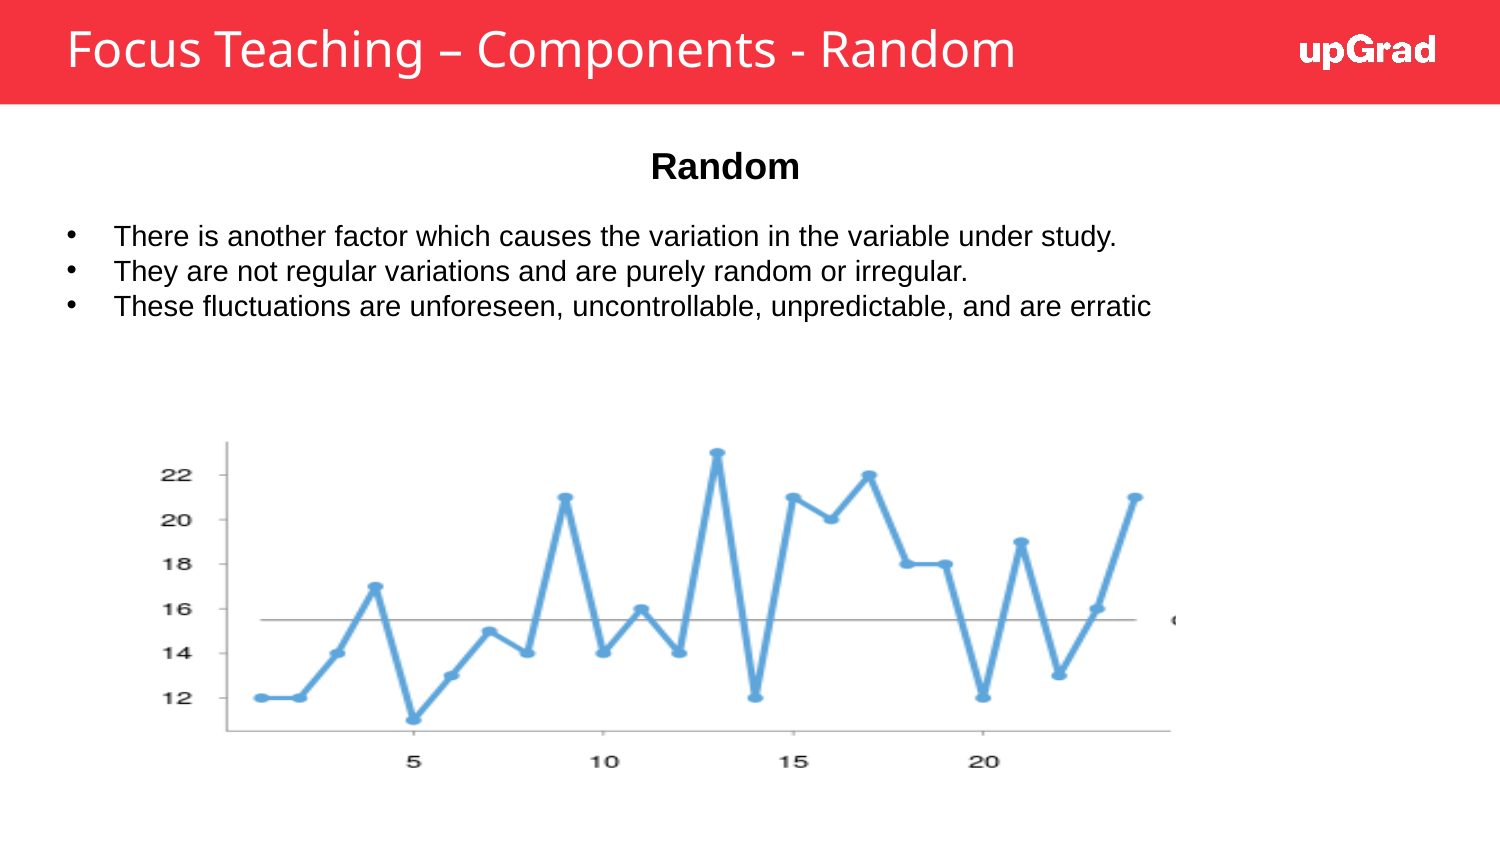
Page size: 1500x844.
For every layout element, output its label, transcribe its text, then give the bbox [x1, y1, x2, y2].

title Focus Teaching – Components - Random [51, 20, 1056, 83]
picture [1300, 34, 1435, 70]
text_box Random [51, 134, 1400, 195]
text_box There is another factor which causes the variation in the variable under study. They are not regular variations and are purely random or irregular. These fluctuations are unforeseen, uncontrollable, unpredictable, and are erratic [51, 209, 1399, 330]
picture [148, 420, 1177, 781]
